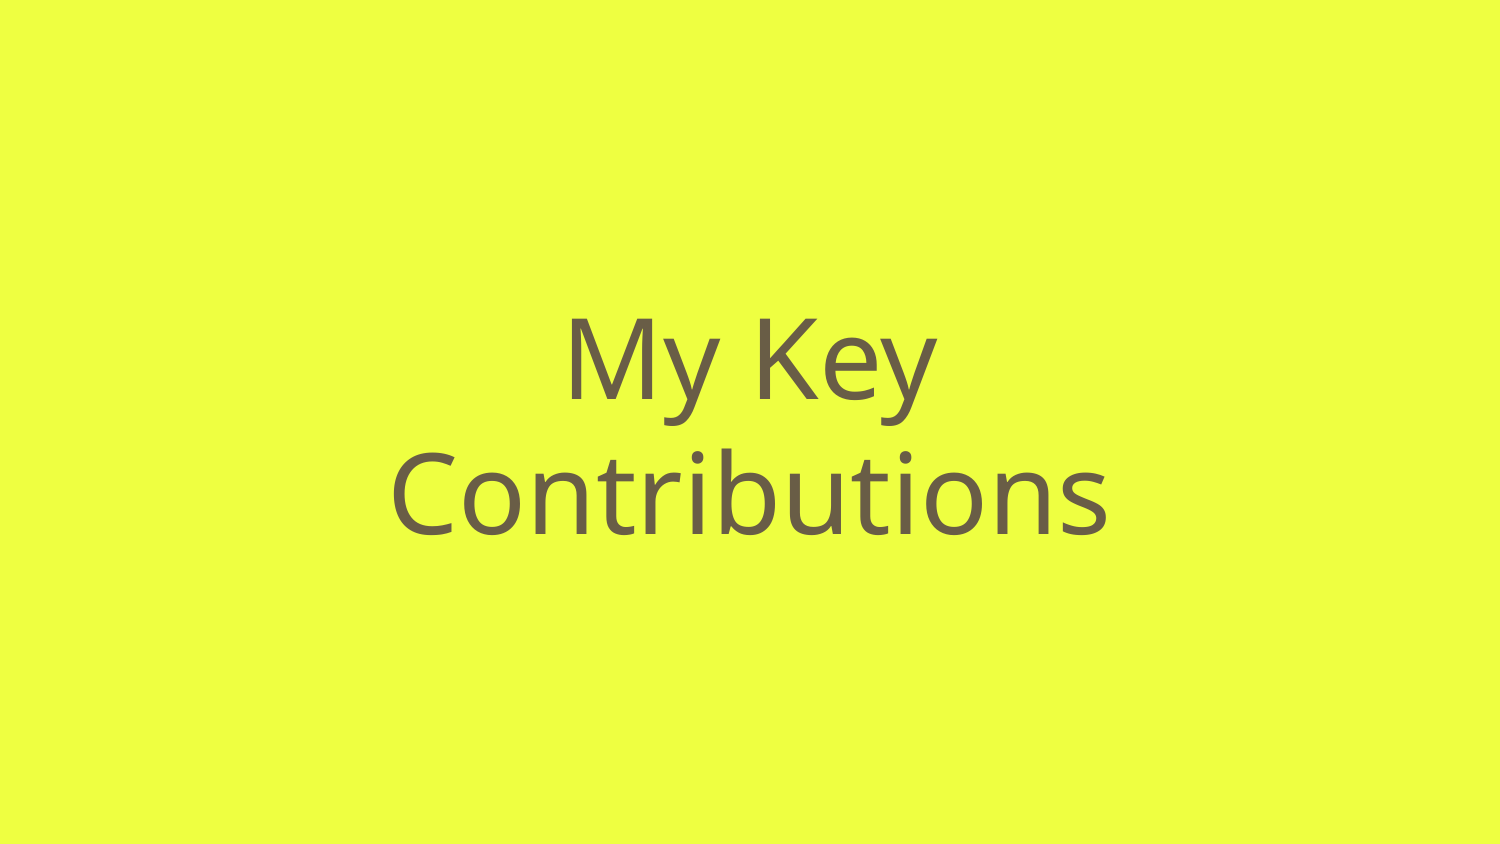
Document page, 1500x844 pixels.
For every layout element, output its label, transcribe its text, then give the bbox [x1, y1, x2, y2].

title My Key Contributions [289, 86, 1211, 758]
